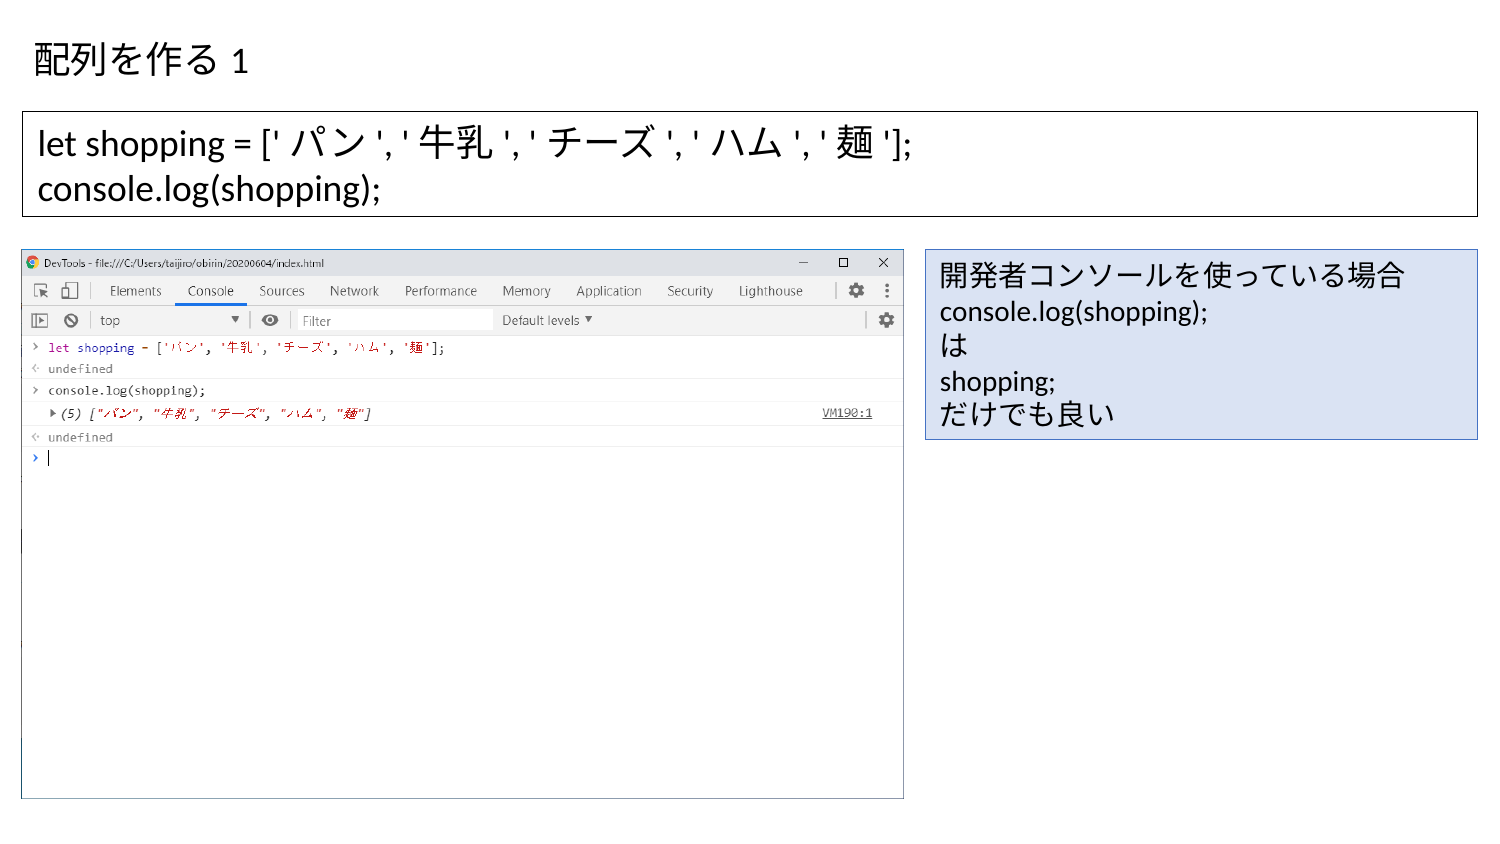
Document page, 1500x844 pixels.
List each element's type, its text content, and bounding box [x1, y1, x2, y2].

picture [21, 249, 904, 799]
text_box 開発者コンソールを使っている場合 console.log(shopping); は shopping; だけでも良い [925, 249, 1478, 440]
text_box let shopping = ['パン', '牛乳', 'チーズ', 'ハム', '麺']; console.log(shopping); [22, 111, 1478, 217]
text_box 配列を作る1 [18, 28, 264, 89]
